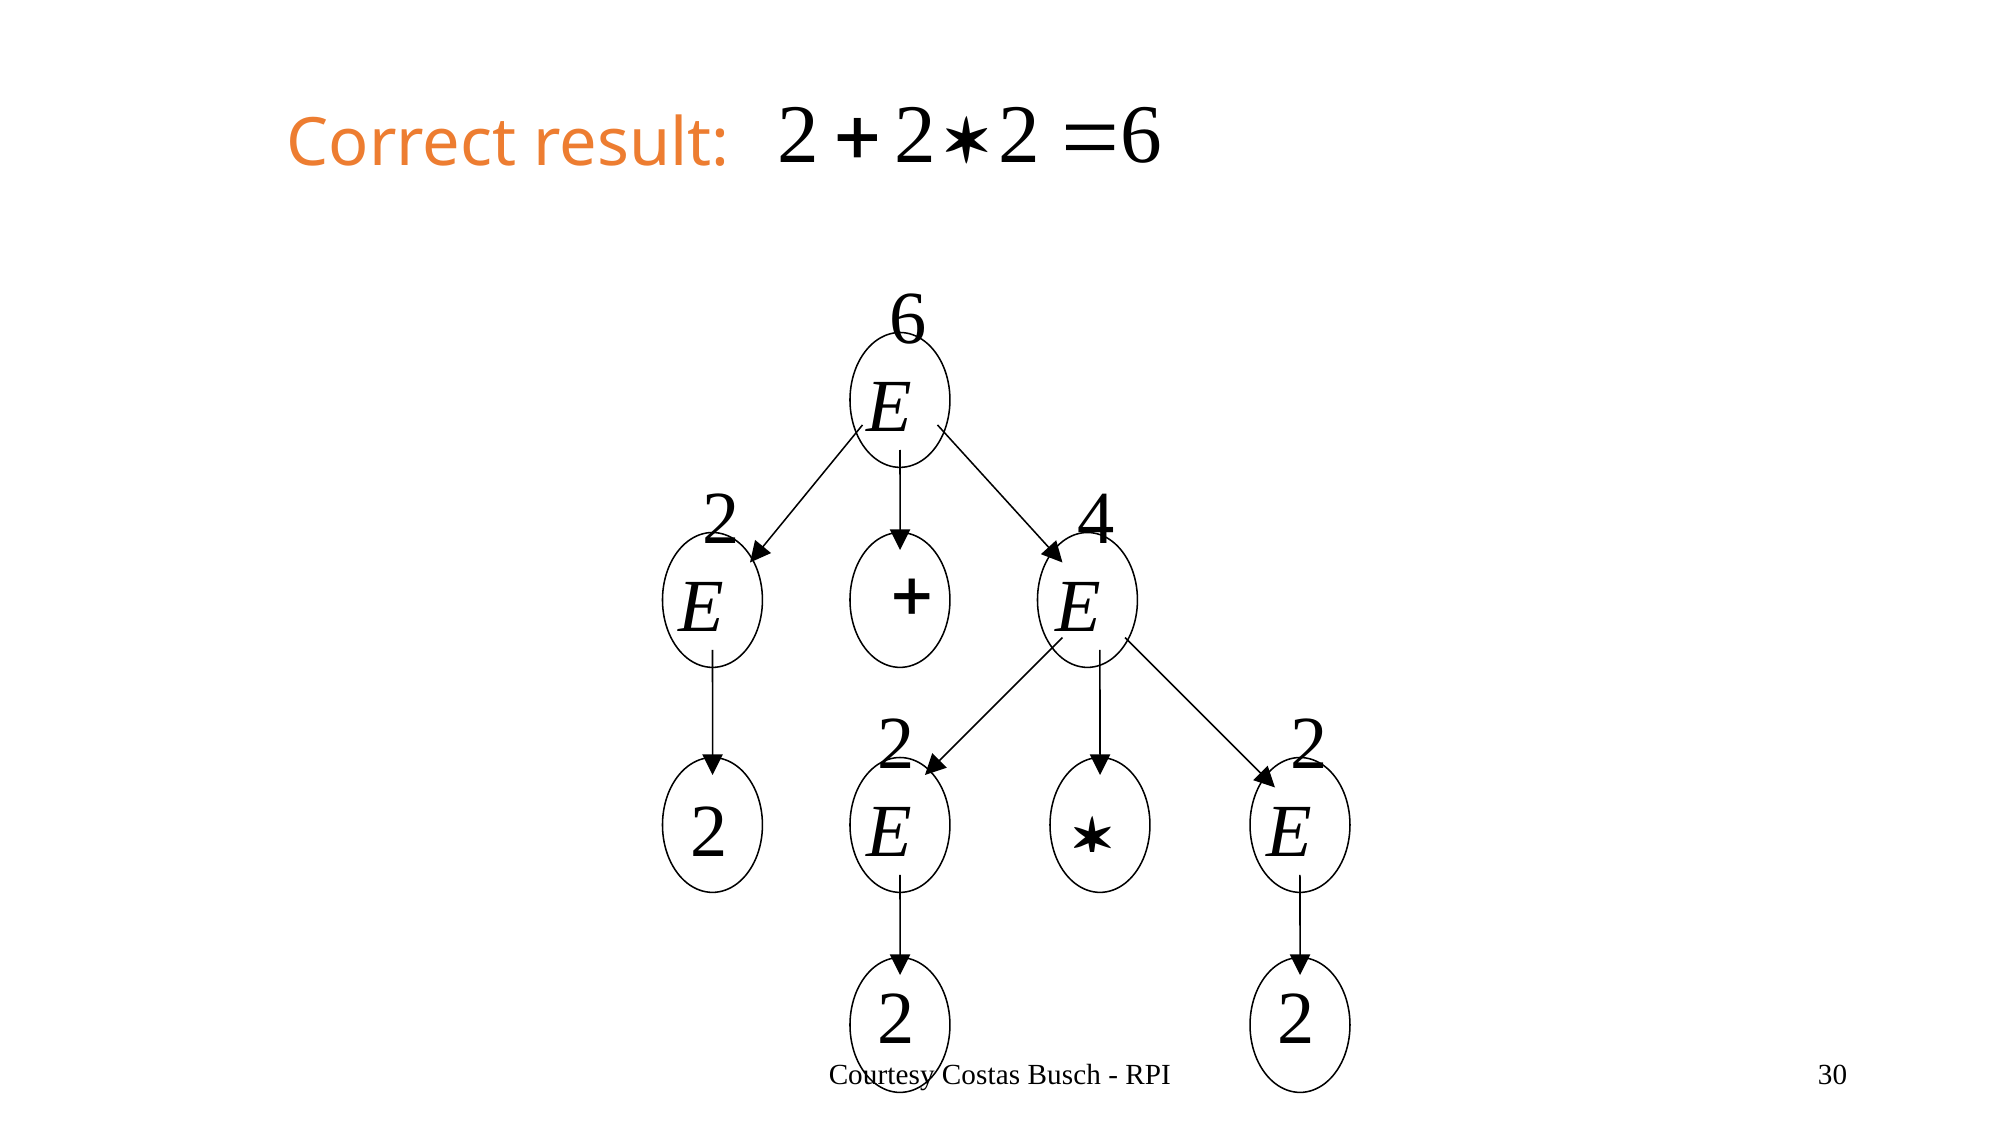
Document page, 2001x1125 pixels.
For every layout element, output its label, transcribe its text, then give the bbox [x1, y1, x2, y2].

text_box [673, 574, 732, 636]
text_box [1074, 812, 1111, 852]
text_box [1260, 799, 1319, 861]
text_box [860, 799, 919, 861]
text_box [874, 712, 917, 773]
text_box [889, 874, 911, 976]
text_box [687, 799, 729, 861]
text_box [849, 761, 950, 893]
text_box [1074, 487, 1117, 548]
text_box [750, 427, 860, 563]
text_box [1037, 535, 1138, 668]
text_box [924, 637, 1063, 775]
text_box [887, 287, 929, 350]
text_box Correct result: [271, 91, 746, 187]
text_box [849, 334, 950, 468]
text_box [887, 574, 936, 623]
text_box [1089, 649, 1111, 775]
text_box [662, 535, 763, 668]
text_box [1050, 758, 1150, 893]
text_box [1287, 712, 1329, 773]
text_box [1250, 759, 1351, 893]
text_box [849, 533, 950, 668]
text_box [860, 374, 919, 436]
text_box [1274, 987, 1317, 1048]
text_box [699, 487, 742, 548]
footer Courtesy Costas Busch - RPI [662, 1042, 1338, 1103]
text_box [849, 958, 950, 1093]
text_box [774, 99, 1165, 169]
slide_number 30 [1412, 1042, 1863, 1103]
text_box [1250, 958, 1351, 1093]
text_box [937, 424, 1063, 563]
text_box [1289, 874, 1311, 976]
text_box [874, 987, 917, 1048]
text_box [1124, 637, 1276, 788]
text_box [889, 449, 911, 550]
text_box [702, 649, 723, 775]
text_box [662, 758, 763, 893]
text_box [1049, 574, 1109, 636]
